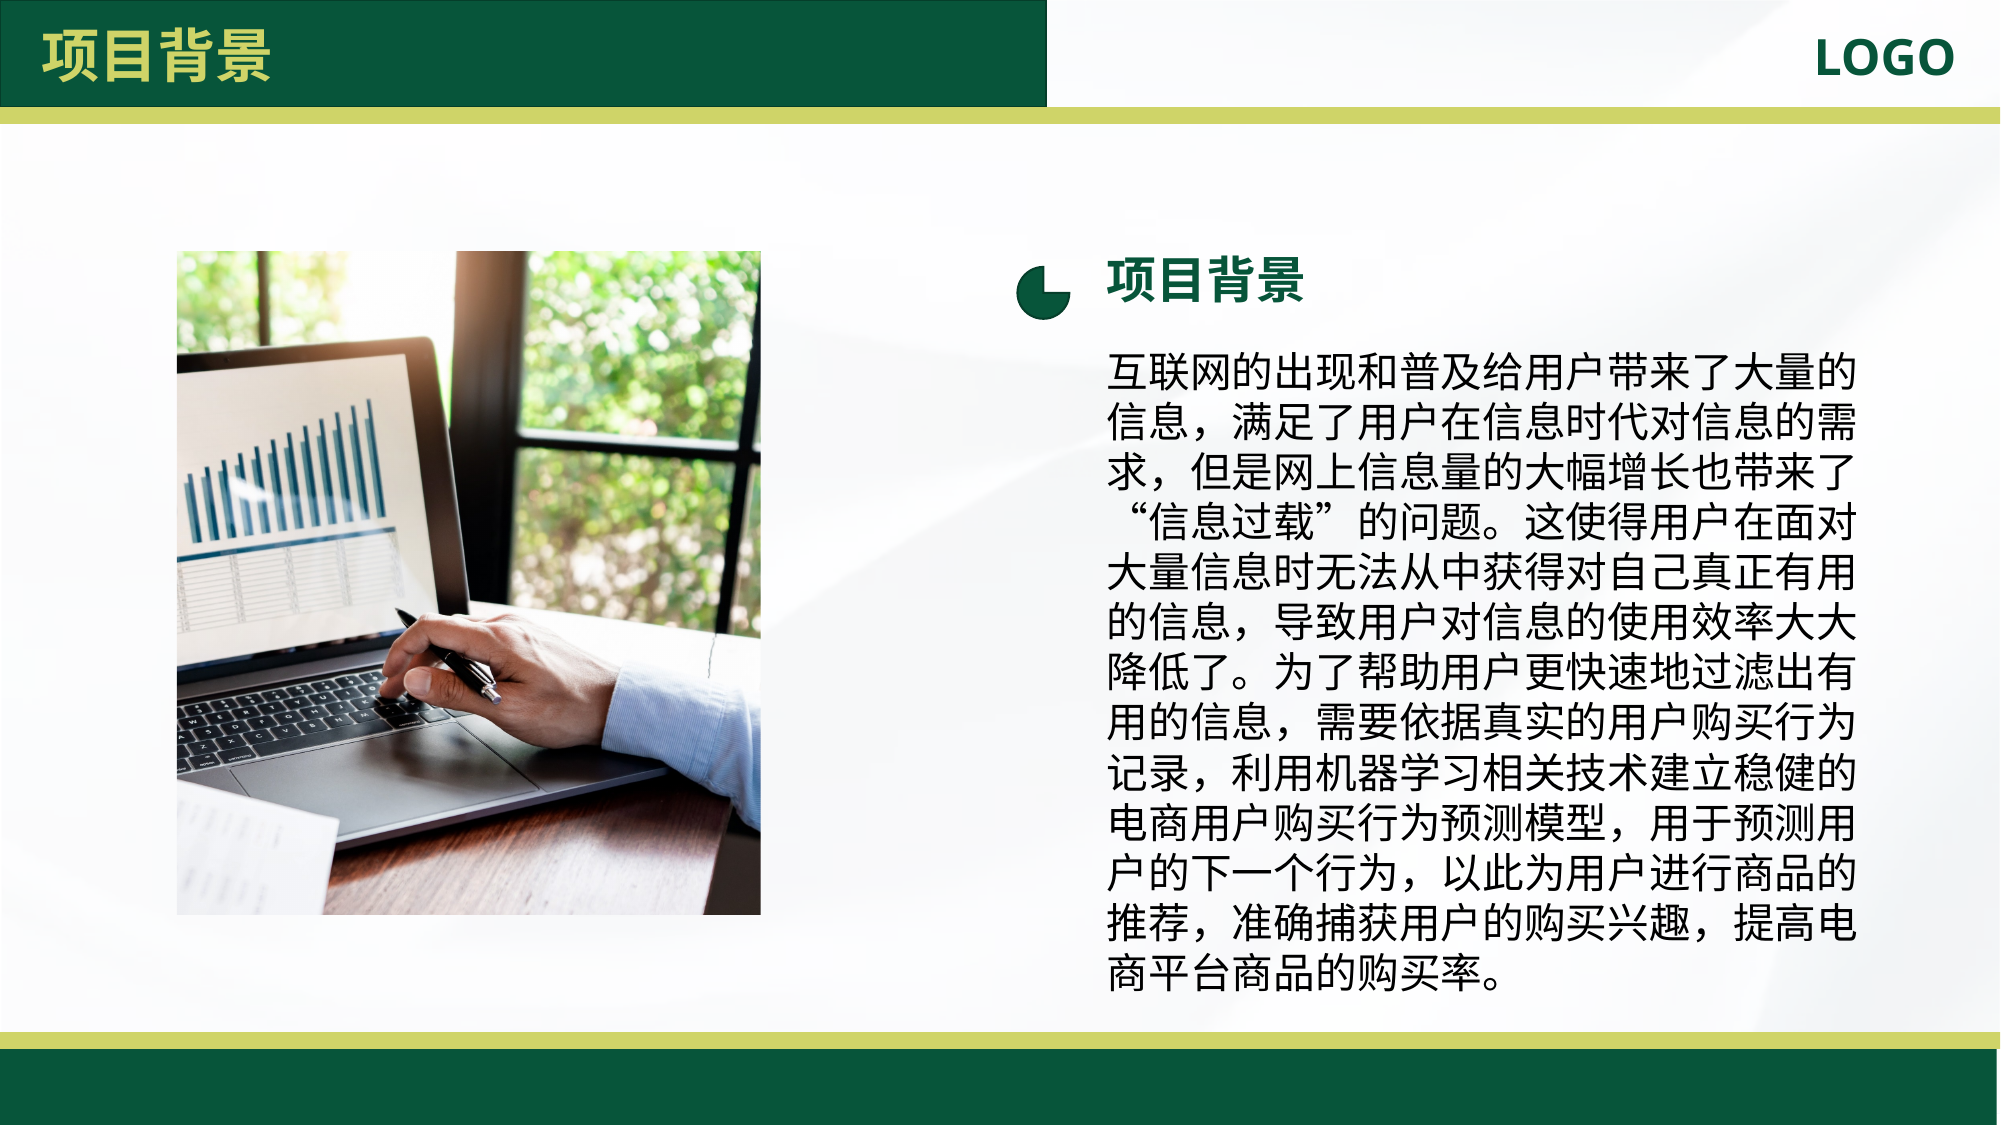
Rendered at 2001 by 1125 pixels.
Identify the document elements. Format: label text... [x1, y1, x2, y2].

text_box 项目背景 [26, 11, 290, 97]
picture [176, 251, 761, 915]
text_box 项目背景 [1091, 241, 1555, 316]
text_box [1016, 265, 1071, 320]
text_box 互联网的出现和普及给用户带来了大量的信息，满足了用户在信息时代对信息的需求，但是网上信息量的大幅增长也带来了“信息过载”的问题。这使得用户在面对大量信息时无法从中获得对自己真正有用的信息，导致用户对信息的使用效率大大降低了。为了帮助用户更快速地过滤出有用的信息，需要依据真实的用户购买行为记录，利用机器学习相关技术建立稳健的电商用户购买行为预测模型，用于预测用户的下一个行为，以此为用户进行商品的推荐，准确捕获用户的购买兴趣，提高电商平台商品的购买率。 [1091, 338, 1895, 945]
